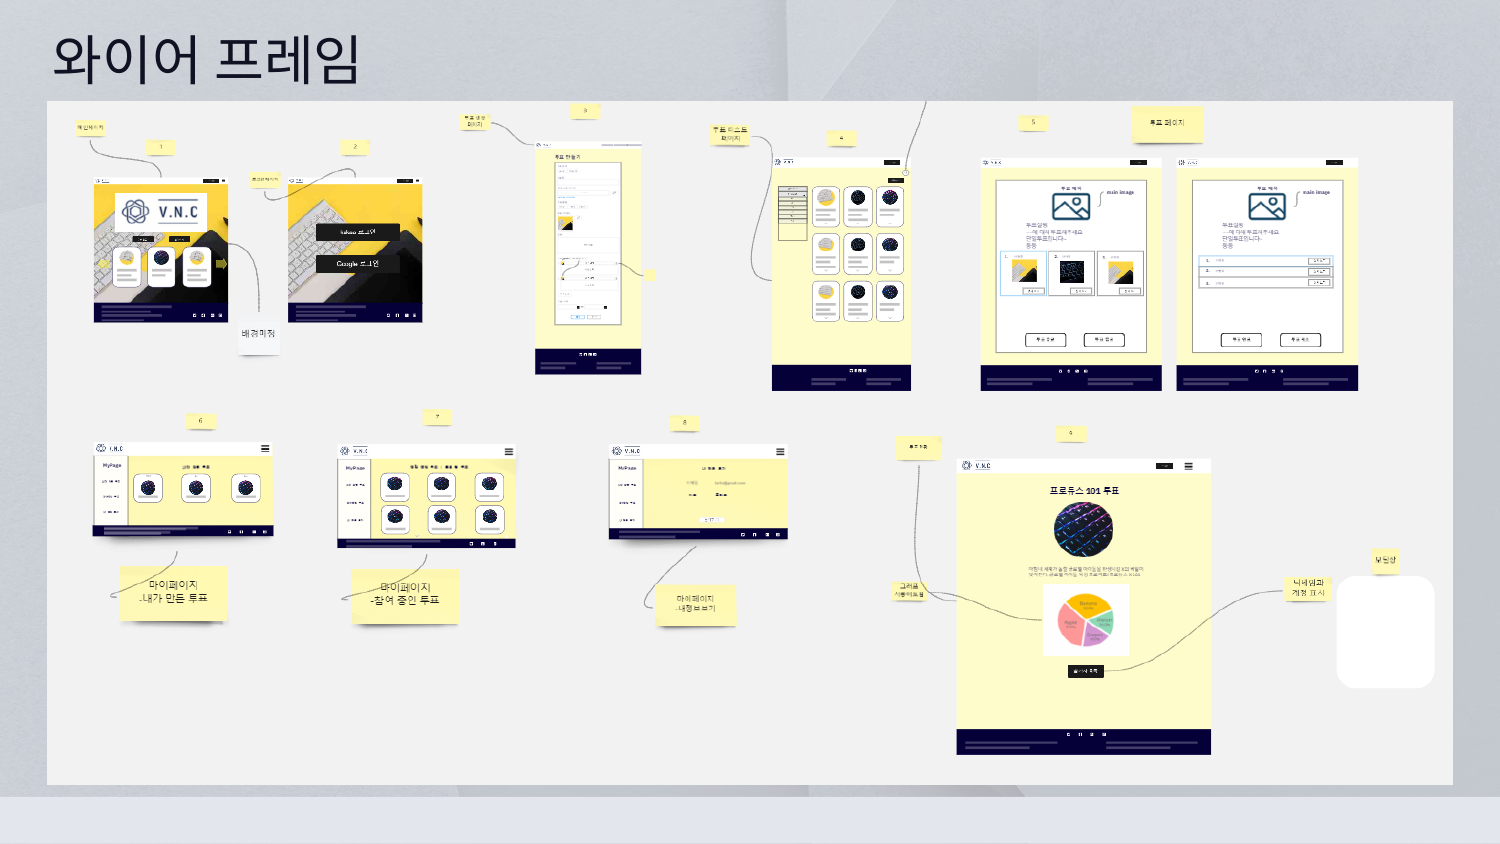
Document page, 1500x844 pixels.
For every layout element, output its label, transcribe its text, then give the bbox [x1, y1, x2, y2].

title 와이어 프레임 [37, 14, 1078, 102]
picture [47, 101, 1453, 786]
